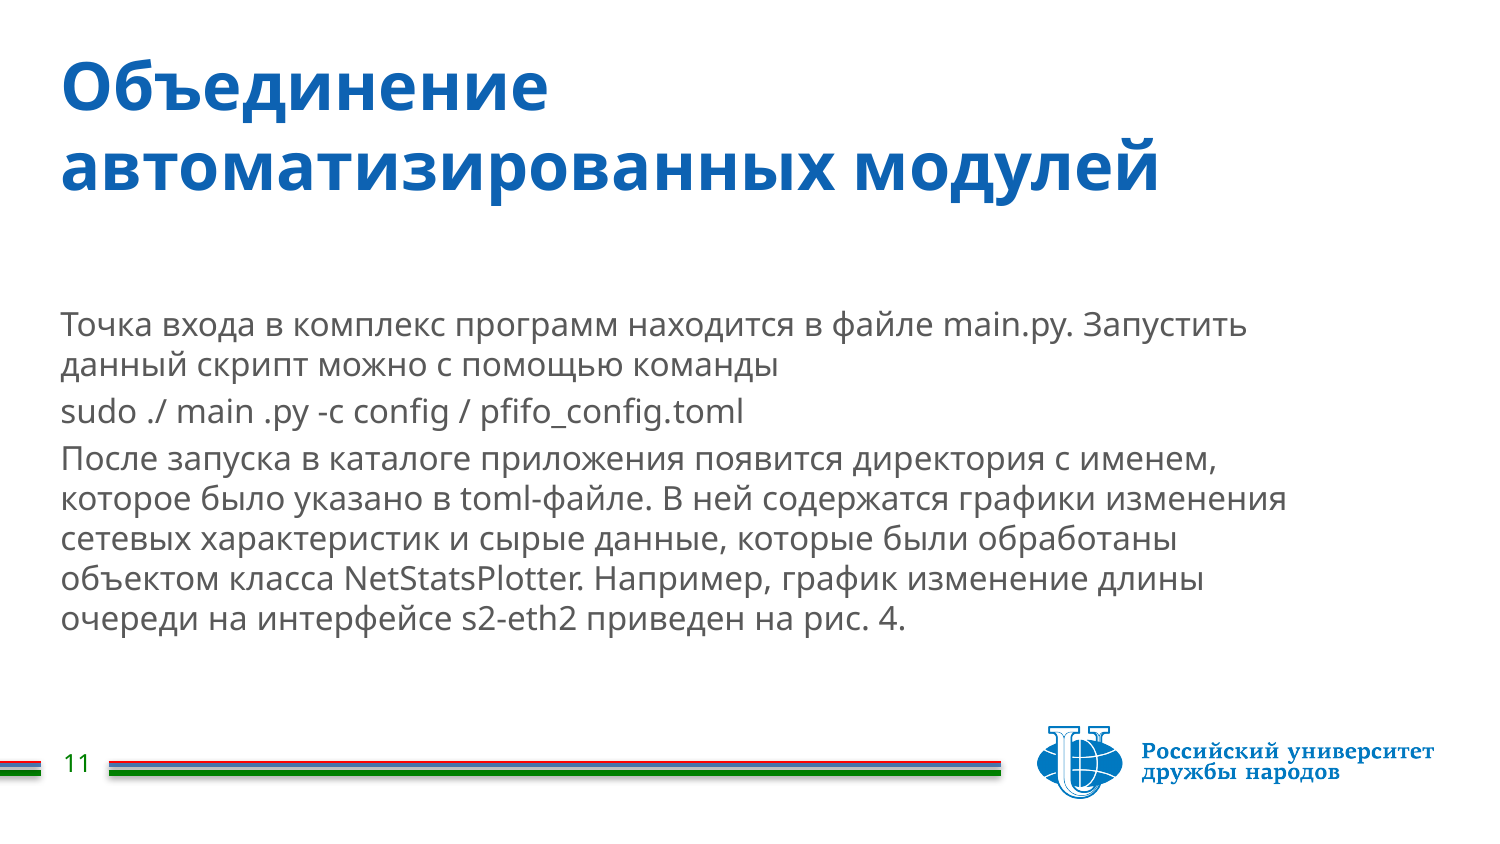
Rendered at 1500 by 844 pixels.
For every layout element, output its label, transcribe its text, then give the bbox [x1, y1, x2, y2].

title Объединение автоматизированных модулей [45, 78, 1321, 170]
slide_number 11 [36, 742, 119, 788]
picture [1037, 726, 1434, 799]
subtitle Точка входа в комплекс программ находится в файле main.py. Запустить данный скрипт можно с помощью команды sudo ./ main .py -c config / pfifo_config.toml После запуска в каталоге приложения появится директория с именем, которое было указано в toml-файле. В ней содержатся графики изменения сетевых характеристик и сырые данные, которые были обработаны объектом класса NetStatsPlotter. Например, график изменение длины очереди на интерфейсе s2-eth2 приведен на рис. 4. [45, 295, 1363, 649]
